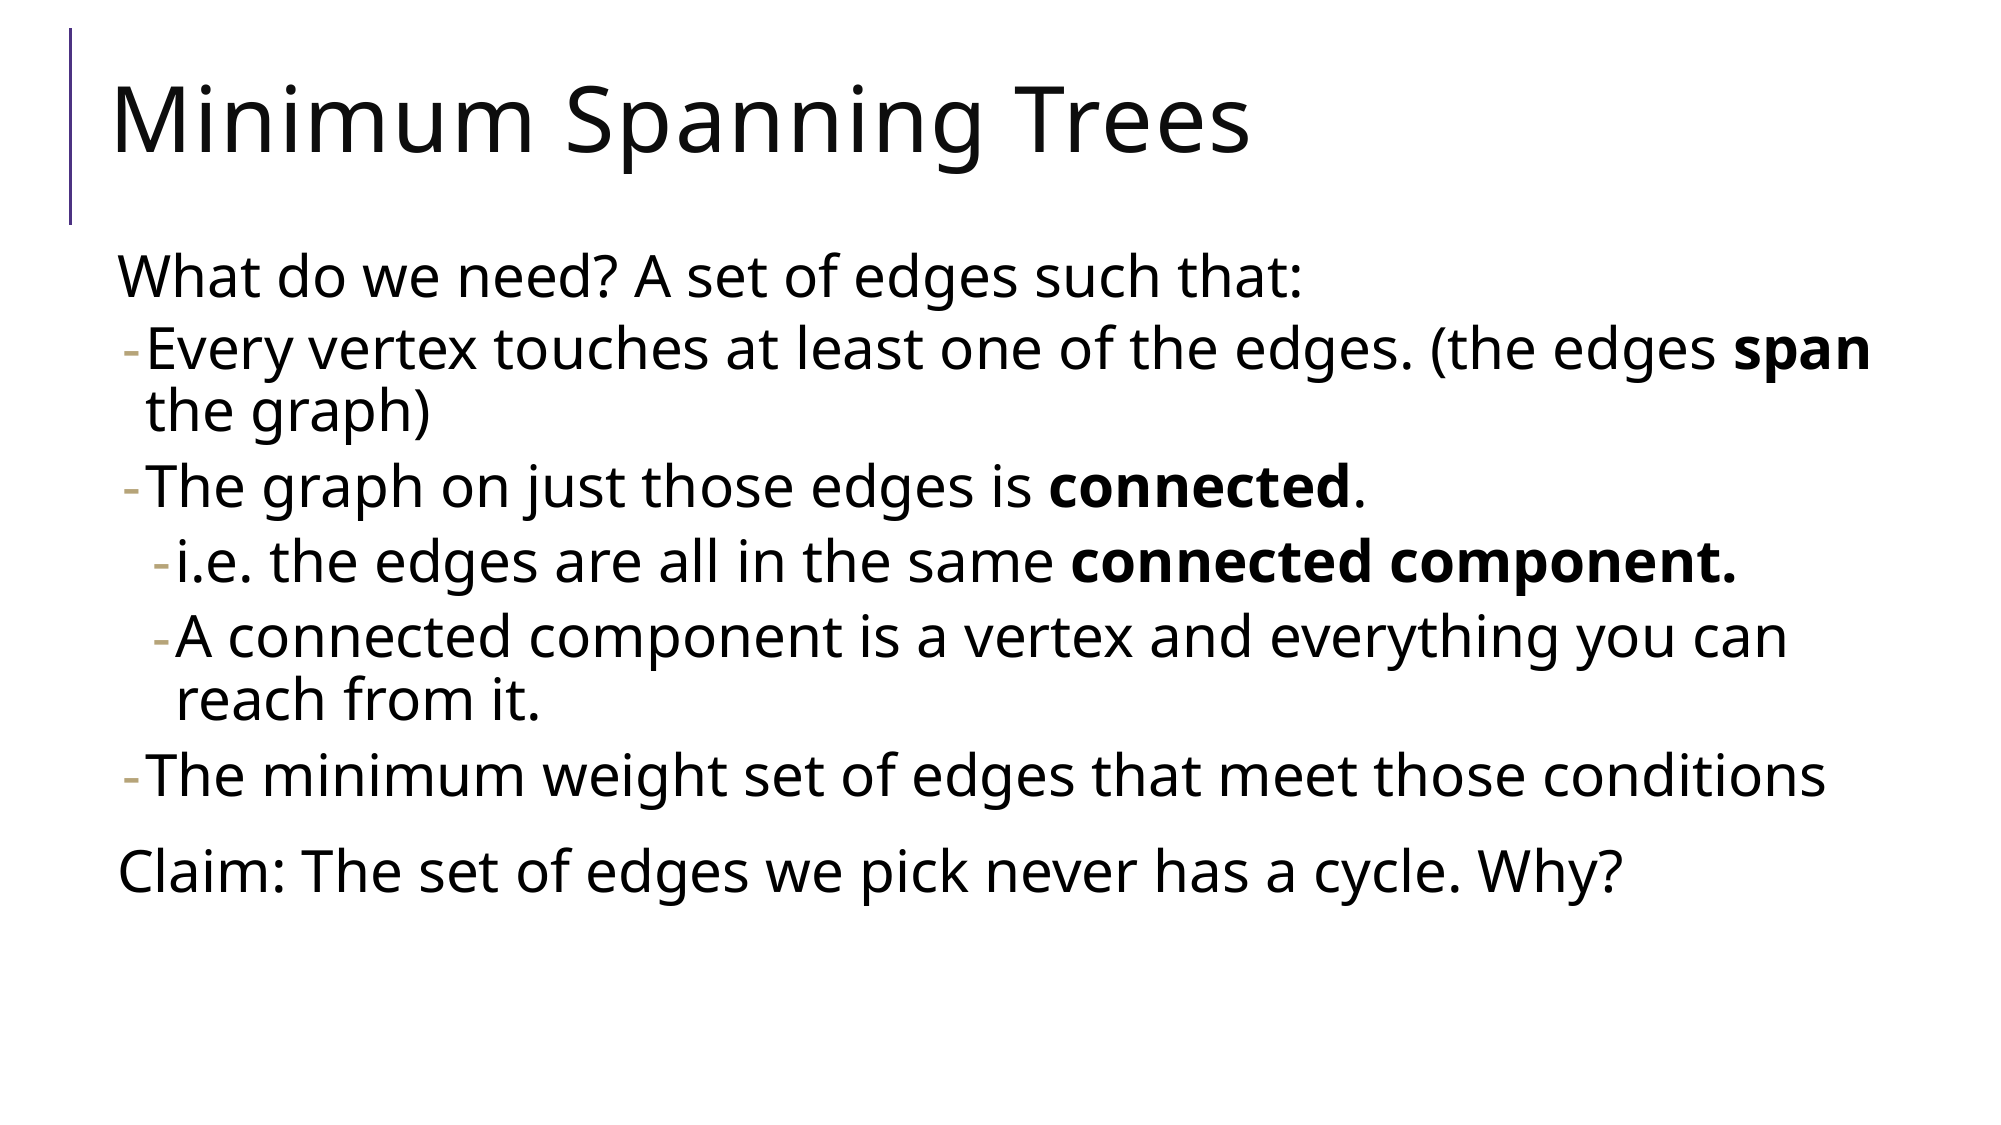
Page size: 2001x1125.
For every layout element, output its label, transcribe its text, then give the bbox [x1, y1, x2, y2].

list What do we need? A set of edges such that: Every vertex touches at least one of the edges. (the edges span the graph) The graph on just those edges is connected. i.e. the edges are all in the same connected component. A connected component is a vertex and everything you can reach from it. The minimum weight set of edges that meet those conditions Claim: The set of edges we pick never has a cycle. Why? [94, 240, 1930, 1035]
title Minimum Spanning Trees [94, 43, 1930, 210]
